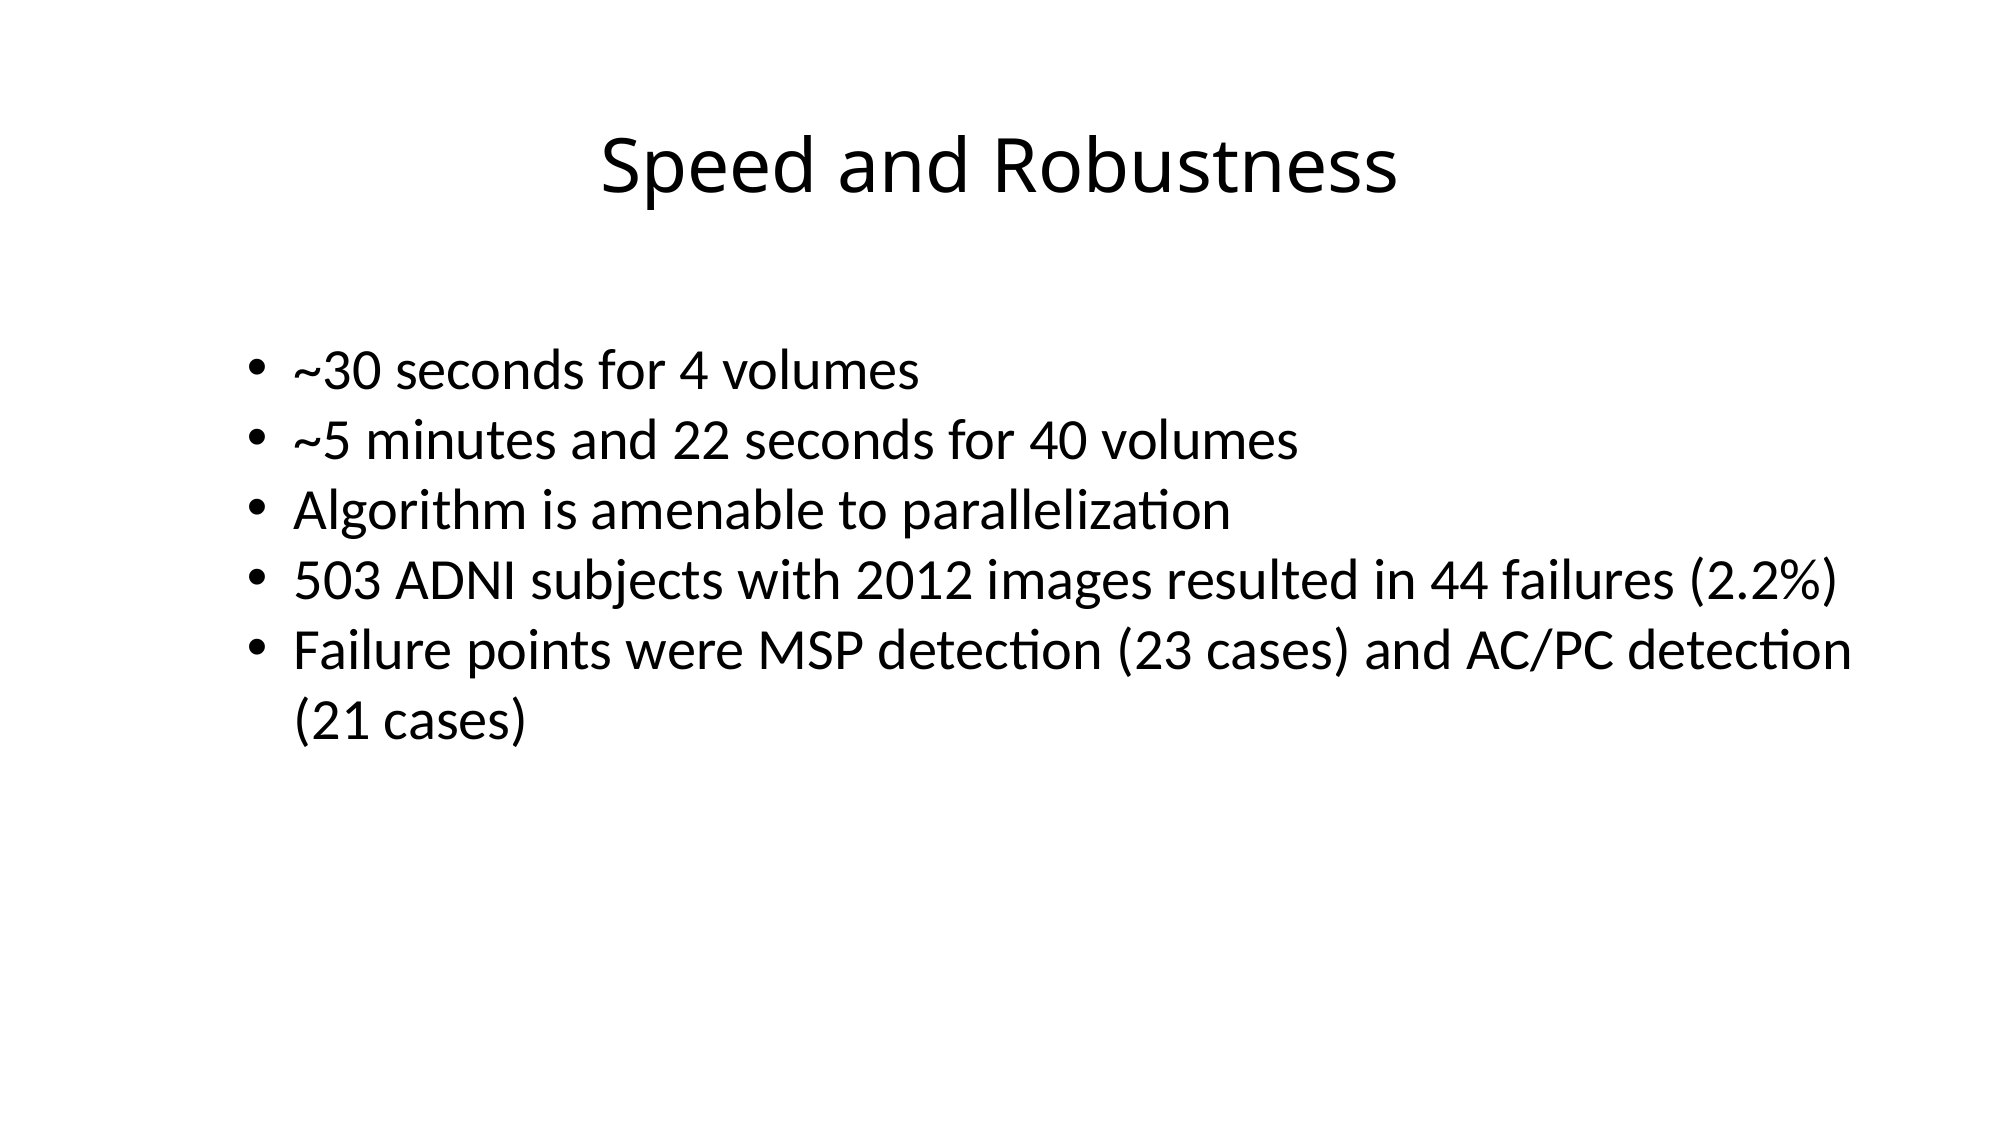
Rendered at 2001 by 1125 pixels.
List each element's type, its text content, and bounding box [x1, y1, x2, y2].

text_box ~30 seconds for 4 volumes ~5 minutes and 22 seconds for 40 volumes Algorithm is amenable to parallelization 503 ADNI subjects with 2012 images resulted in 44 failures (2.2%) Failure points were MSP detection (23 cases) and AC/PC detection (21 cases) [232, 323, 1885, 829]
title Speed and Robustness [137, 59, 1863, 278]
